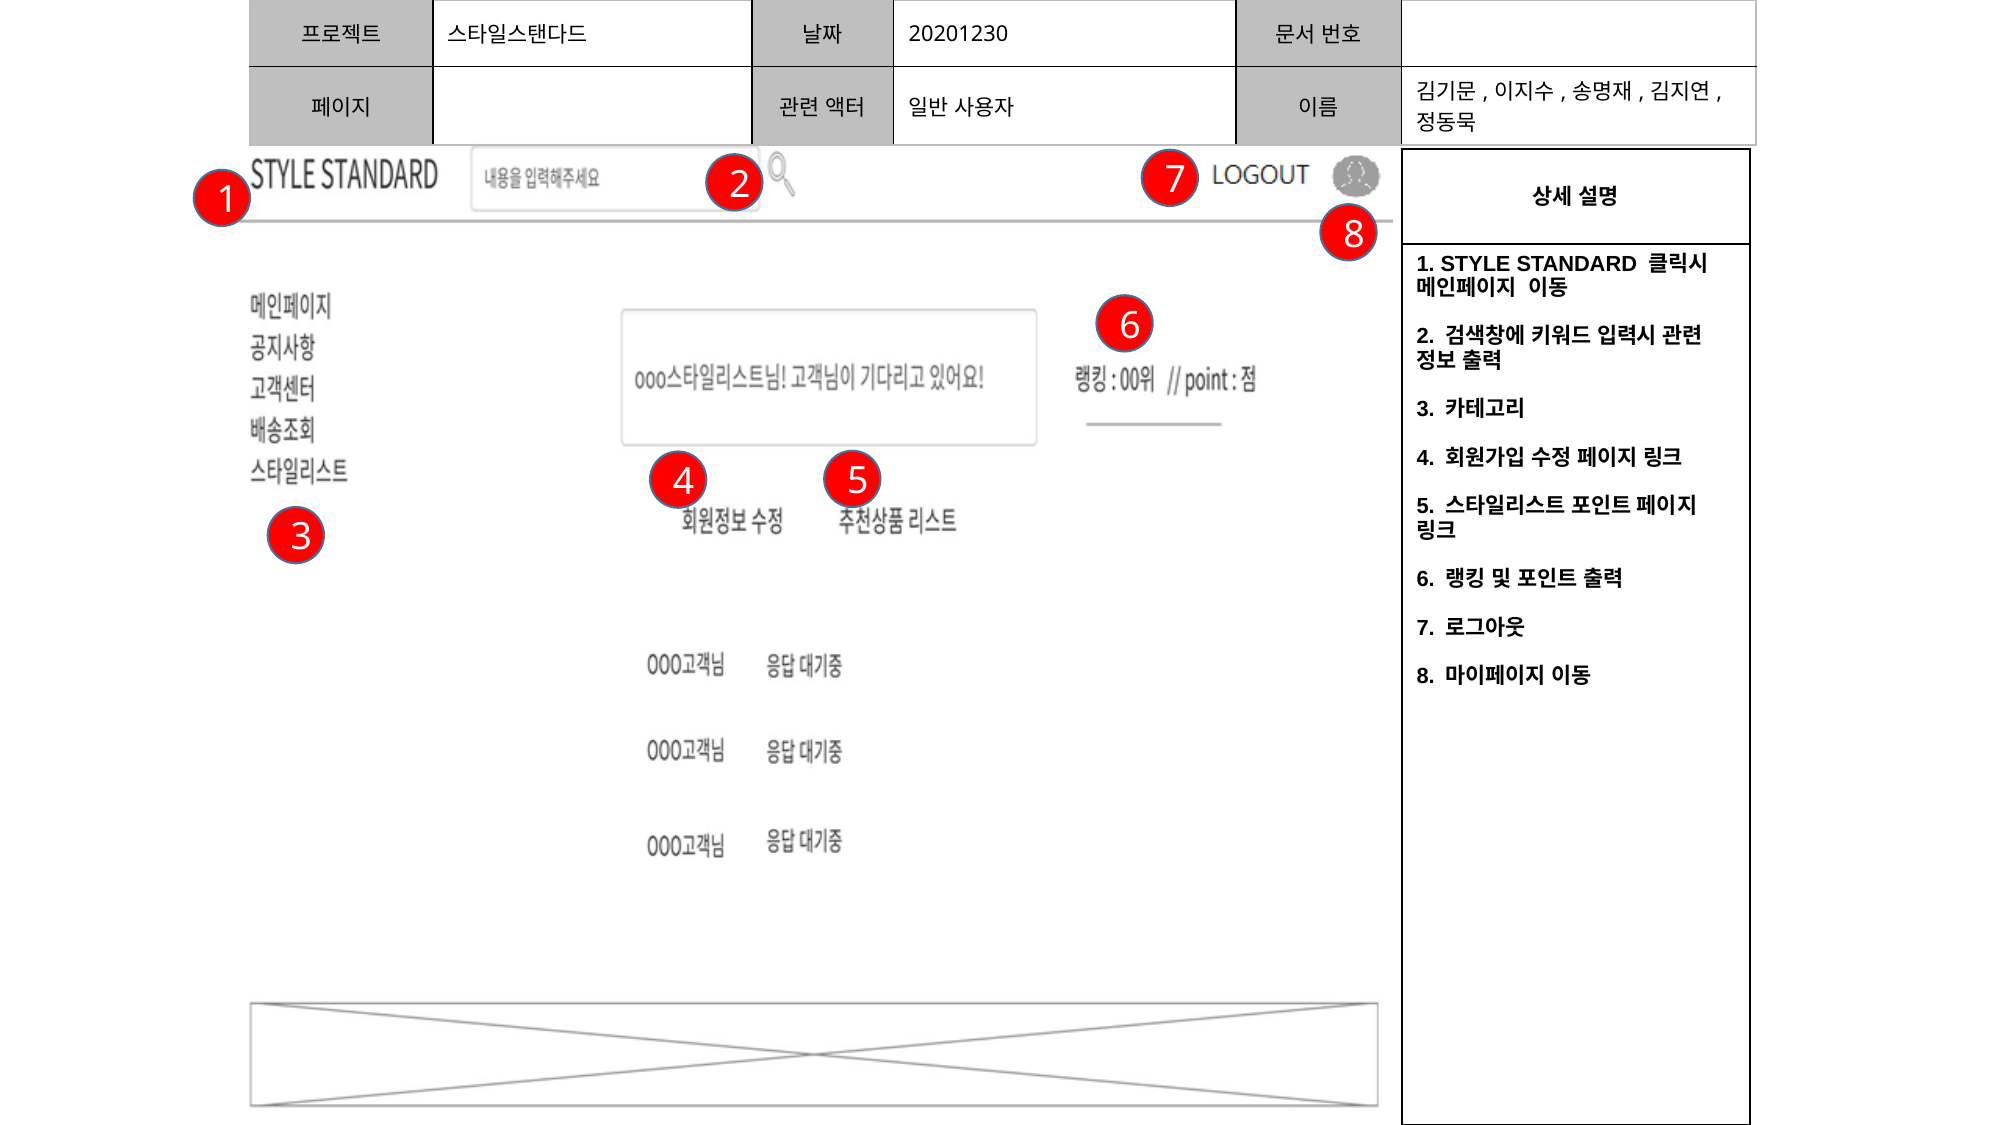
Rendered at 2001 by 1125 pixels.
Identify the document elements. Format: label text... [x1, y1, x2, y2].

table_cell 김기문,이지수,송명재,김지연,정동묵 [1402, 67, 1755, 144]
table_cell 관련 액터 [753, 67, 893, 134]
table_header 문서 번호 [1237, 1, 1401, 66]
table_header [1402, 1, 1755, 66]
picture [237, 134, 1393, 1125]
table_header 날짜 [753, 1, 893, 66]
table_header 프로젝트 [251, 1, 432, 66]
table_cell 이름 [1237, 67, 1401, 144]
table_cell 페이지 [251, 67, 432, 134]
table_header 상세 설명 [1403, 150, 1749, 243]
text_box 1 [192, 168, 237, 228]
table_header 스타일스탠다드 [434, 1, 751, 66]
table_cell 일반 사용자 [894, 67, 1235, 134]
table_cell [434, 67, 751, 134]
table_cell 1. STYLE STANDARD 클릭시 메인페이지 이동 2. 검색창에 키워드 입력시 관련 정보 출력 3. 카테고리 4. 회원가입 수정 페이지 링크 5. 스타일리스트 포인트 페이지 링크 6. 랭킹 및 포인트 출력 7. 로그아웃 8. 마이페이지 이동 [1403, 245, 1749, 1124]
table_header 20201230 [894, 1, 1235, 66]
